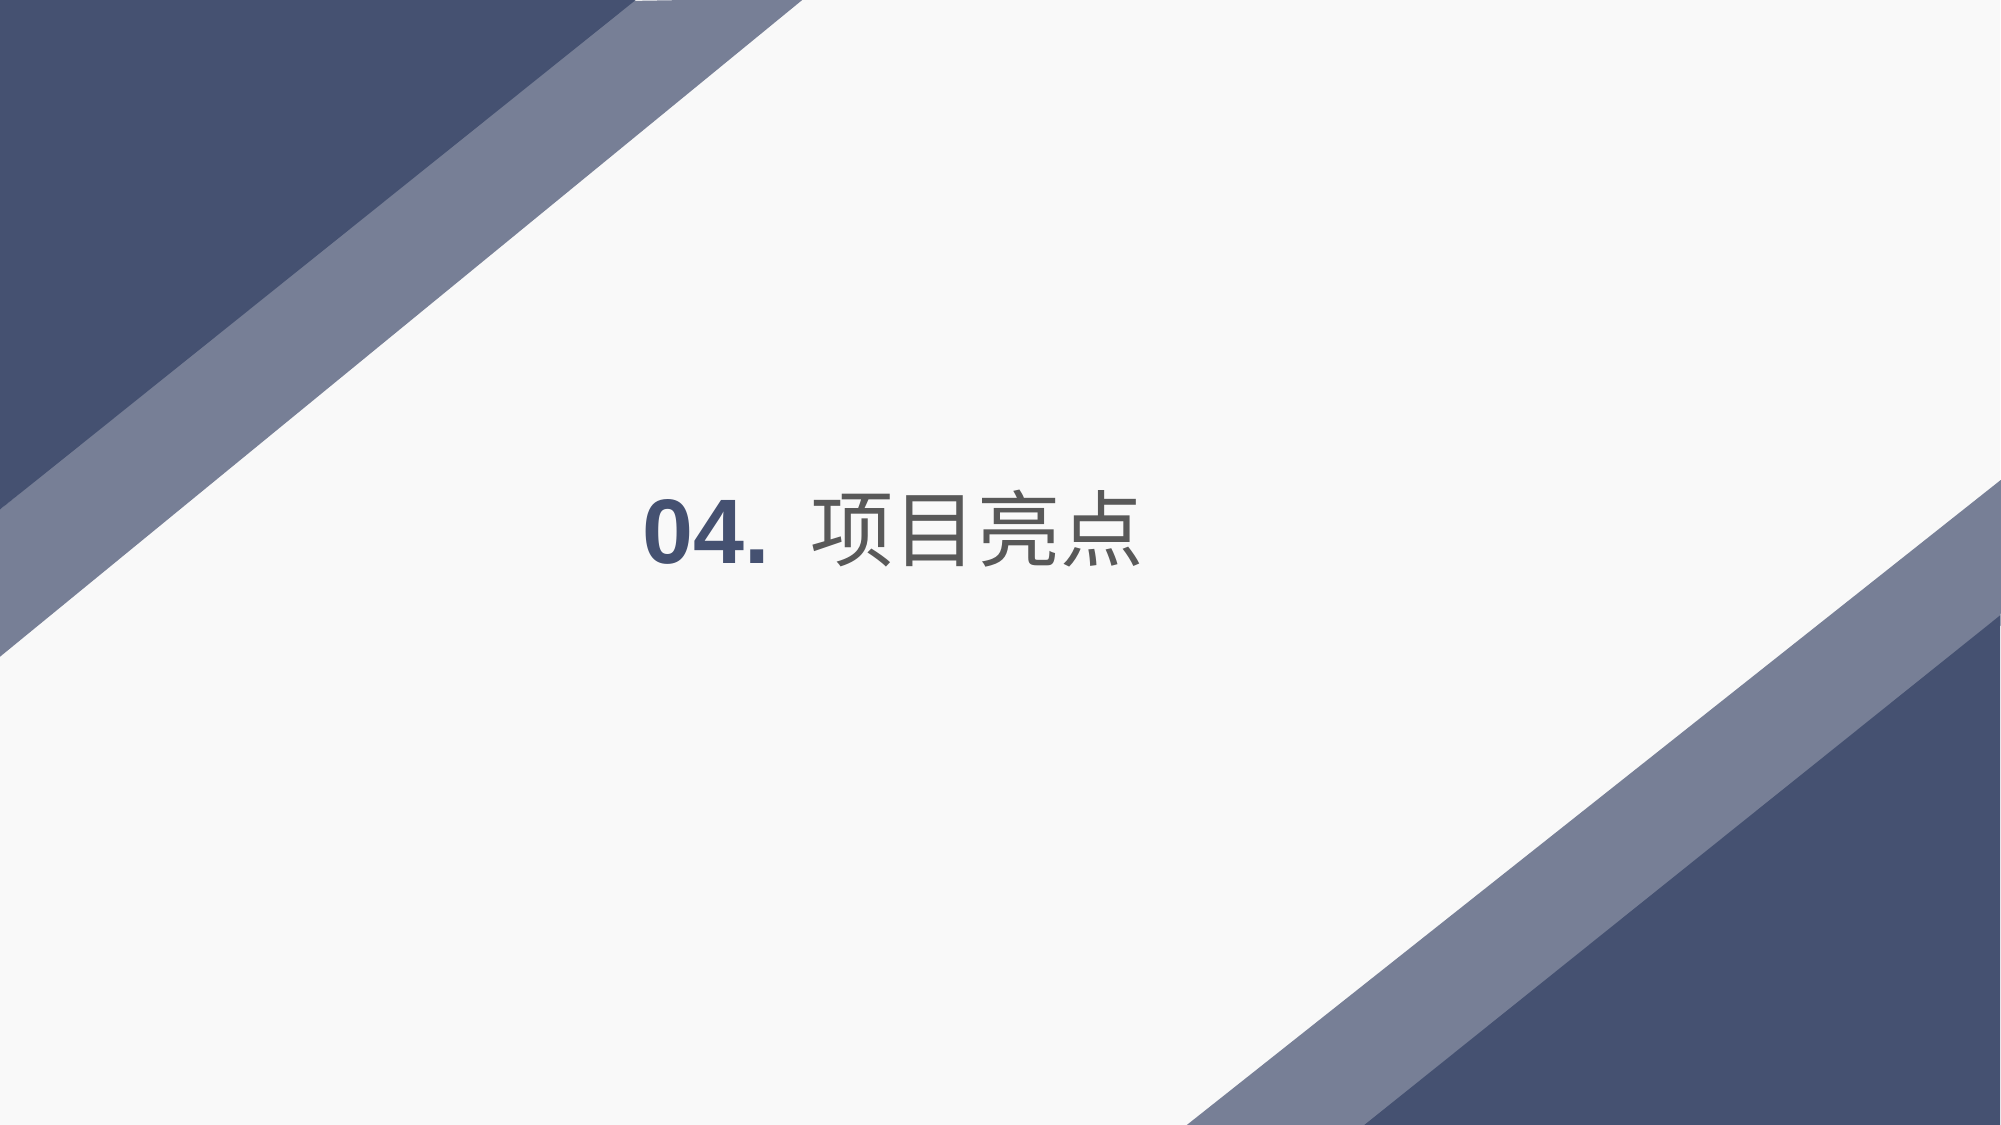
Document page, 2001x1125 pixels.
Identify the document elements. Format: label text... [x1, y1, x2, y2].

title 项目亮点 [795, 460, 1703, 608]
list 04. [544, 460, 785, 608]
